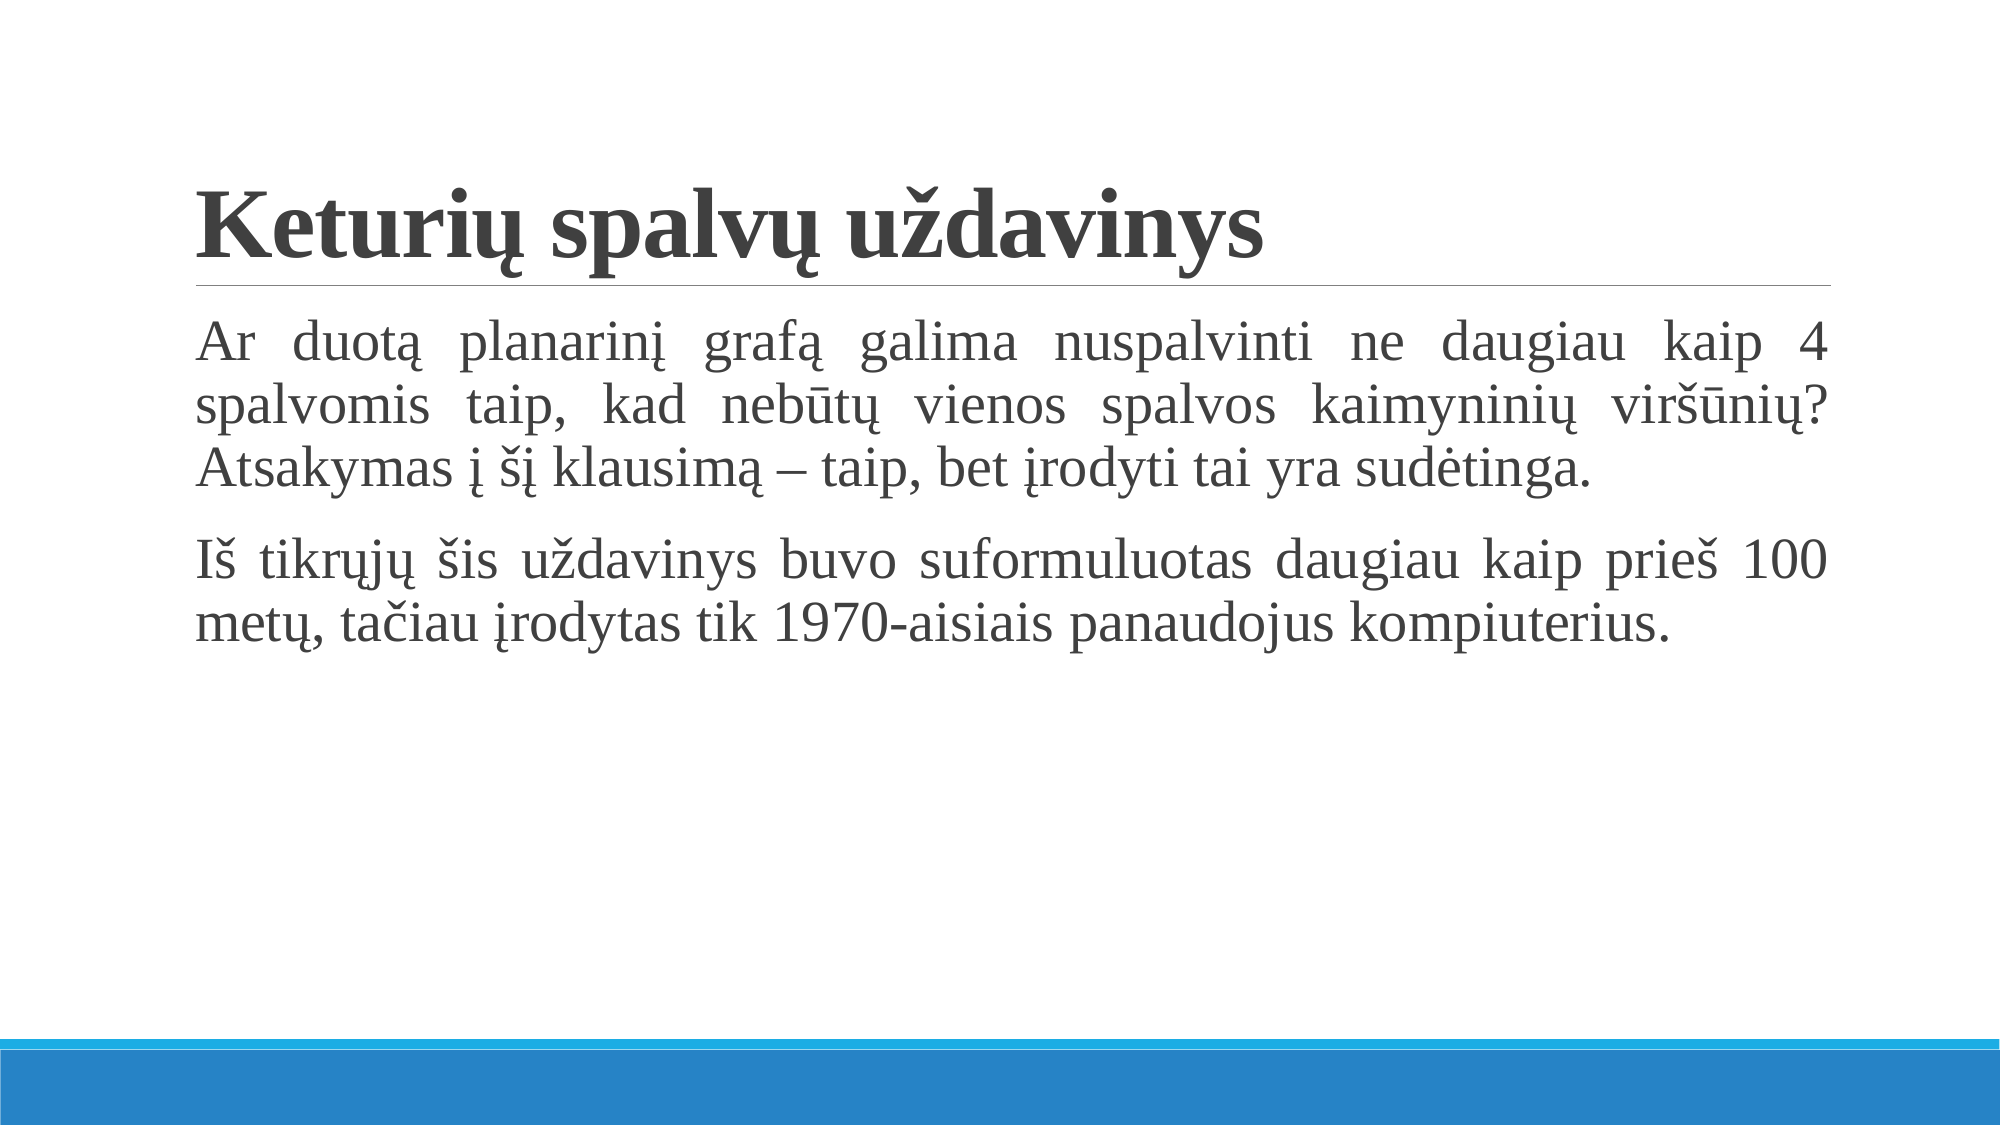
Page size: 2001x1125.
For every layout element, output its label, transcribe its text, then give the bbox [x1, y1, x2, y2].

title Keturių spalvų uždavinys [180, 47, 1830, 285]
list Ar duotą planarinį grafą galima nuspalvinti ne daugiau kaip 4 spalvomis taip, kad nebūtų vienos spalvos kaimyninių viršūnių? Atsakymas į šį klausimą – taip, bet įrodyti tai yra sudėtinga. Iš tikrųjų šis uždavinys buvo suformuluotas daugiau kaip prieš 100 metų, tačiau įrodytas tik 1970-aisiais panaudojus kompiuterius. [180, 302, 1830, 963]
